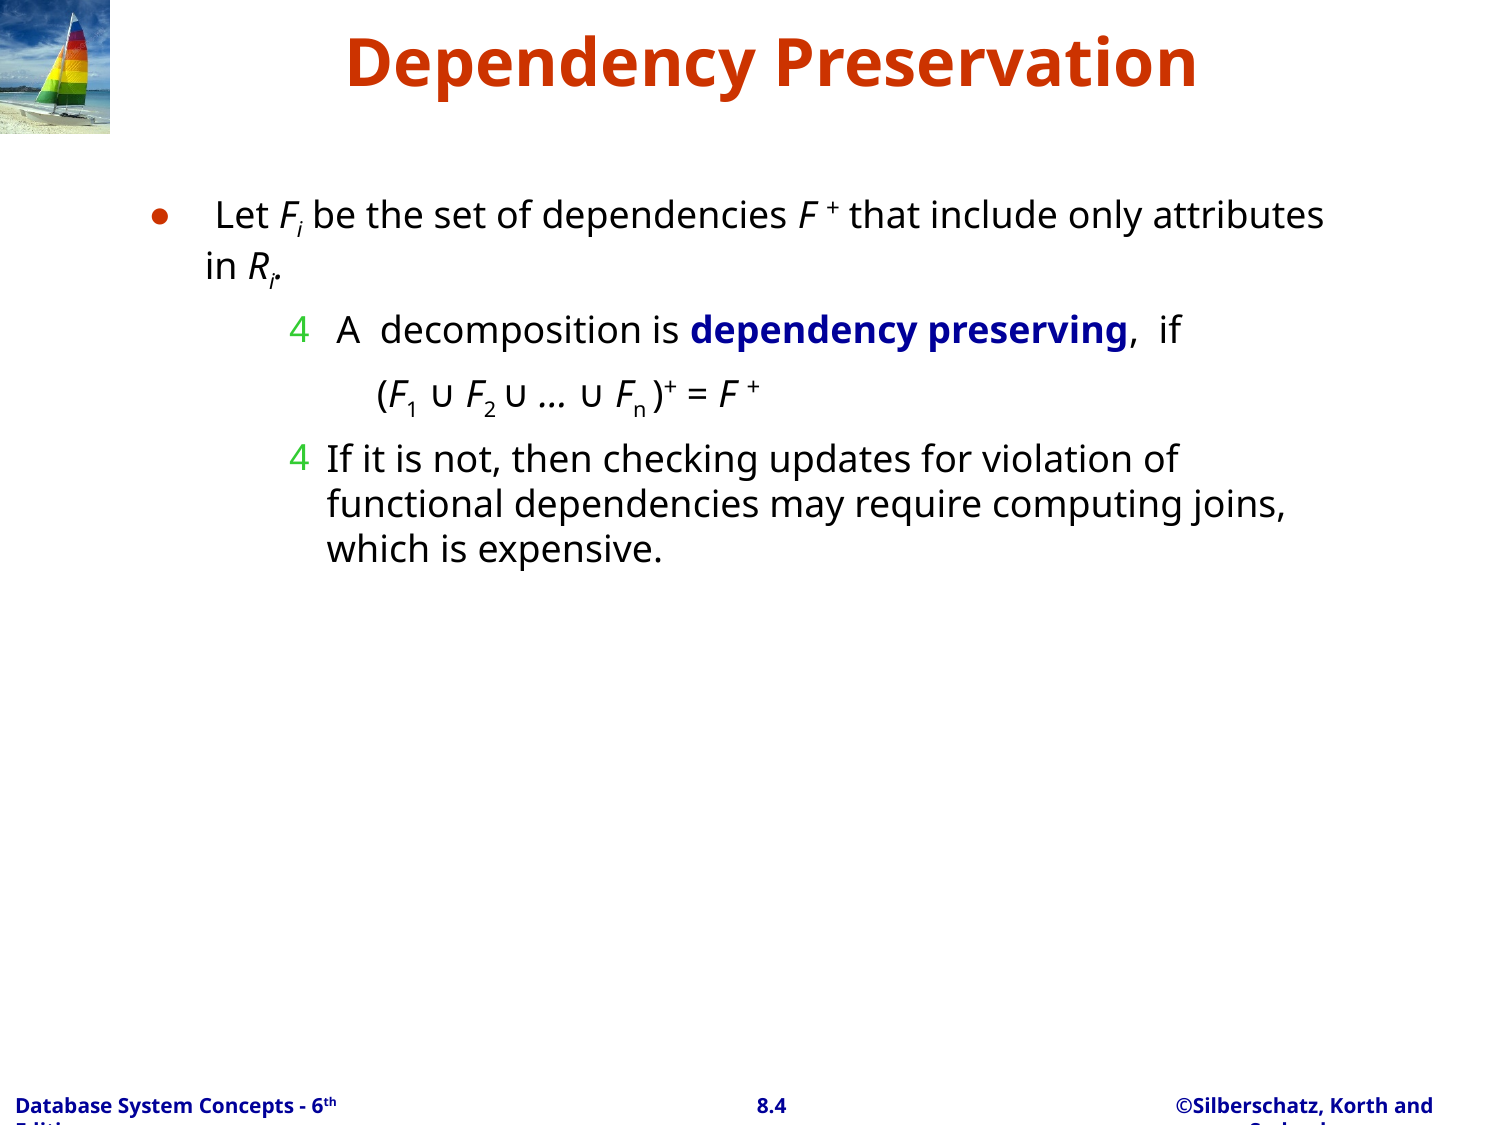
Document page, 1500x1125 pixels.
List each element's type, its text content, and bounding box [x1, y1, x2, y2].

list Let Fi be the set of dependencies F + that include only attributes in Ri. A decomposition is dependency preserving, if (F1 ∪ F2 ∪ … ∪ Fn )+ = F + If it is not, then checking updates for violation of functional dependencies may require computing joins, which is expensive. [133, 179, 1357, 954]
picture [0, 0, 110, 134]
title Dependency Preservation [116, 34, 1428, 108]
